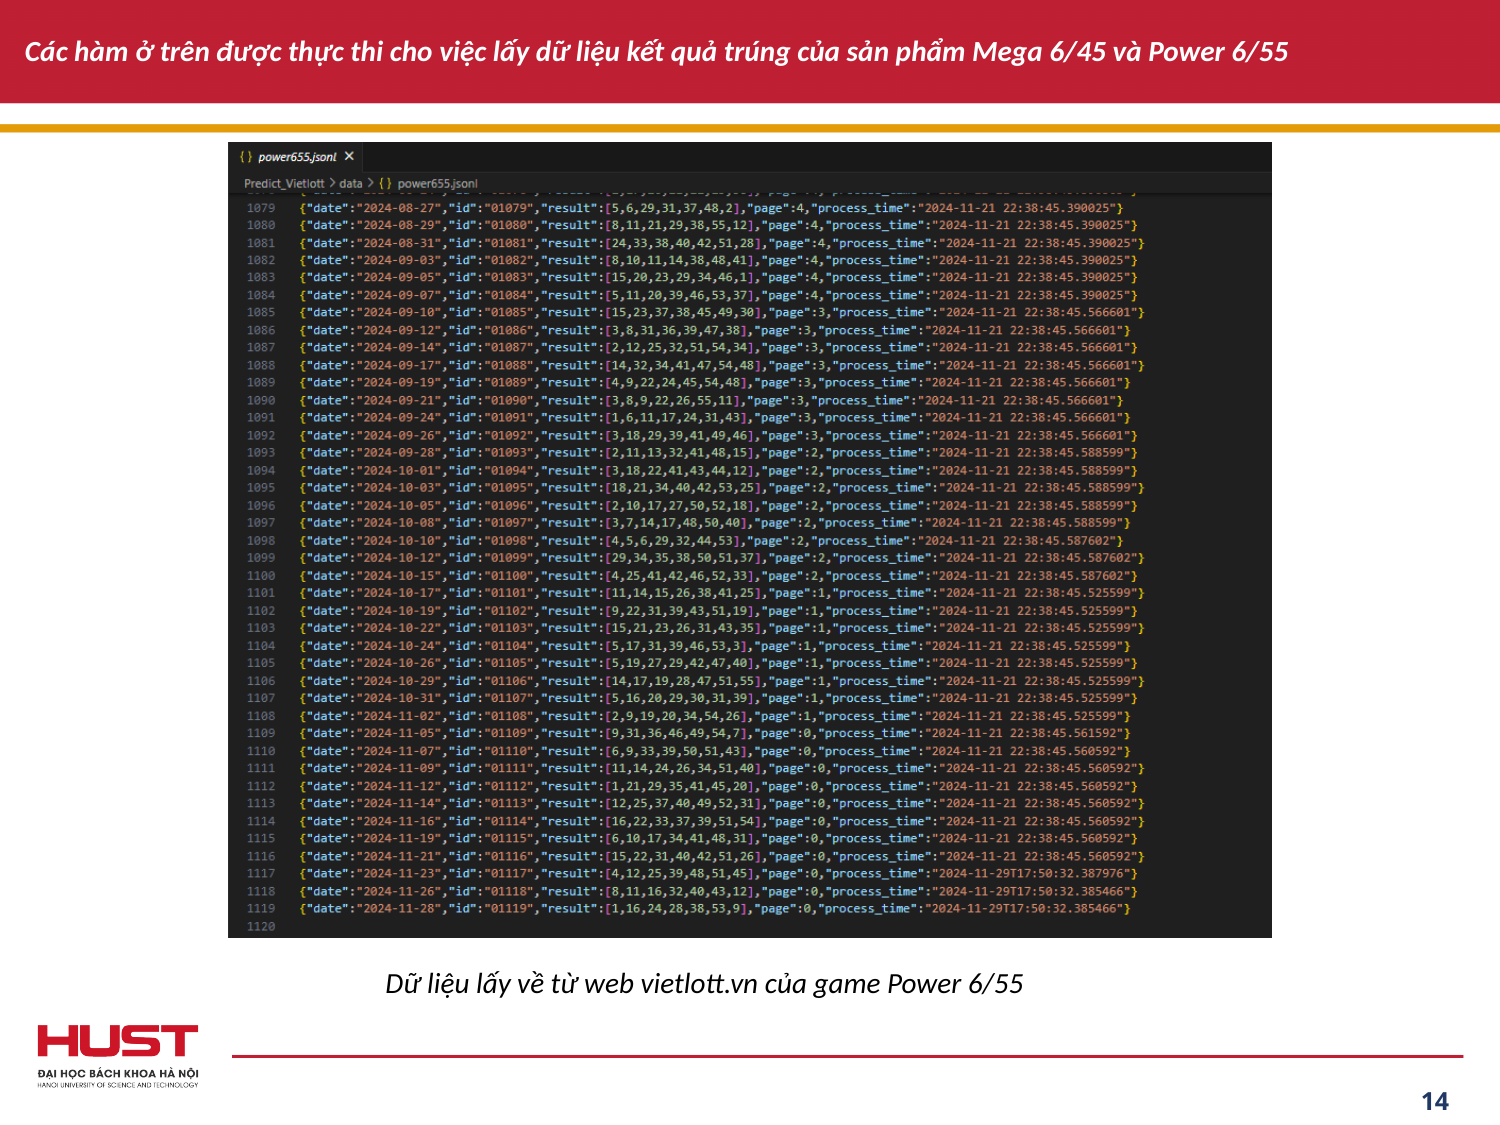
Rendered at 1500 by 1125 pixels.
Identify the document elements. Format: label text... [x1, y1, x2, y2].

text_box Các hàm ở trên được thực thi cho việc lấy dữ liệu kết quả trúng của sản phẩm Mega 6/45 và Power 6/55 [10, 24, 1478, 145]
slide_number 14 [1126, 1078, 1464, 1125]
picture [0, 0, 1500, 1125]
text_box Dữ liệu lấy về từ web vietlott.vn của game Power 6/55 [370, 956, 1331, 1007]
